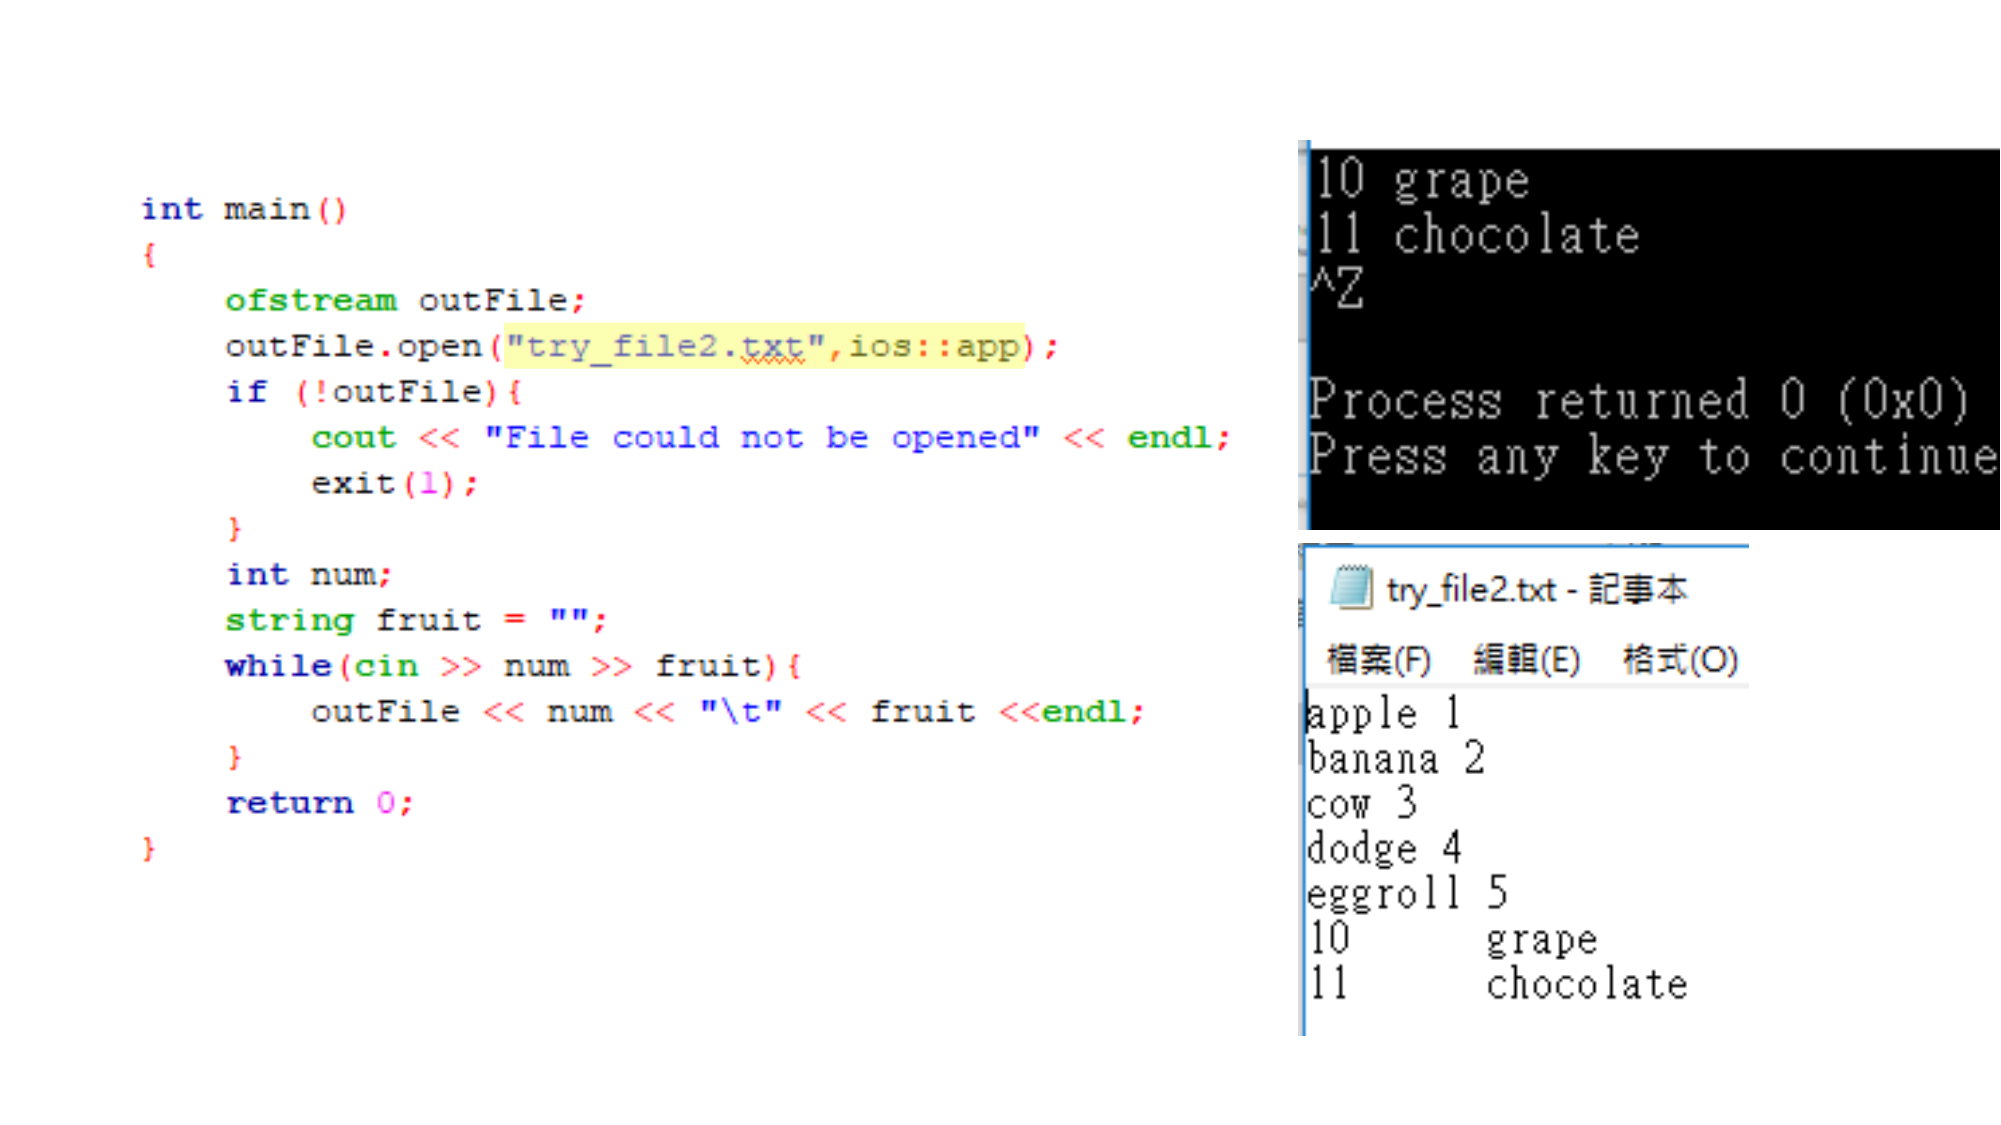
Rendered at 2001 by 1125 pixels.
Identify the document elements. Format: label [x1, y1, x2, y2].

picture [1298, 543, 1749, 1036]
picture [137, 185, 1244, 873]
picture [1298, 140, 2000, 530]
